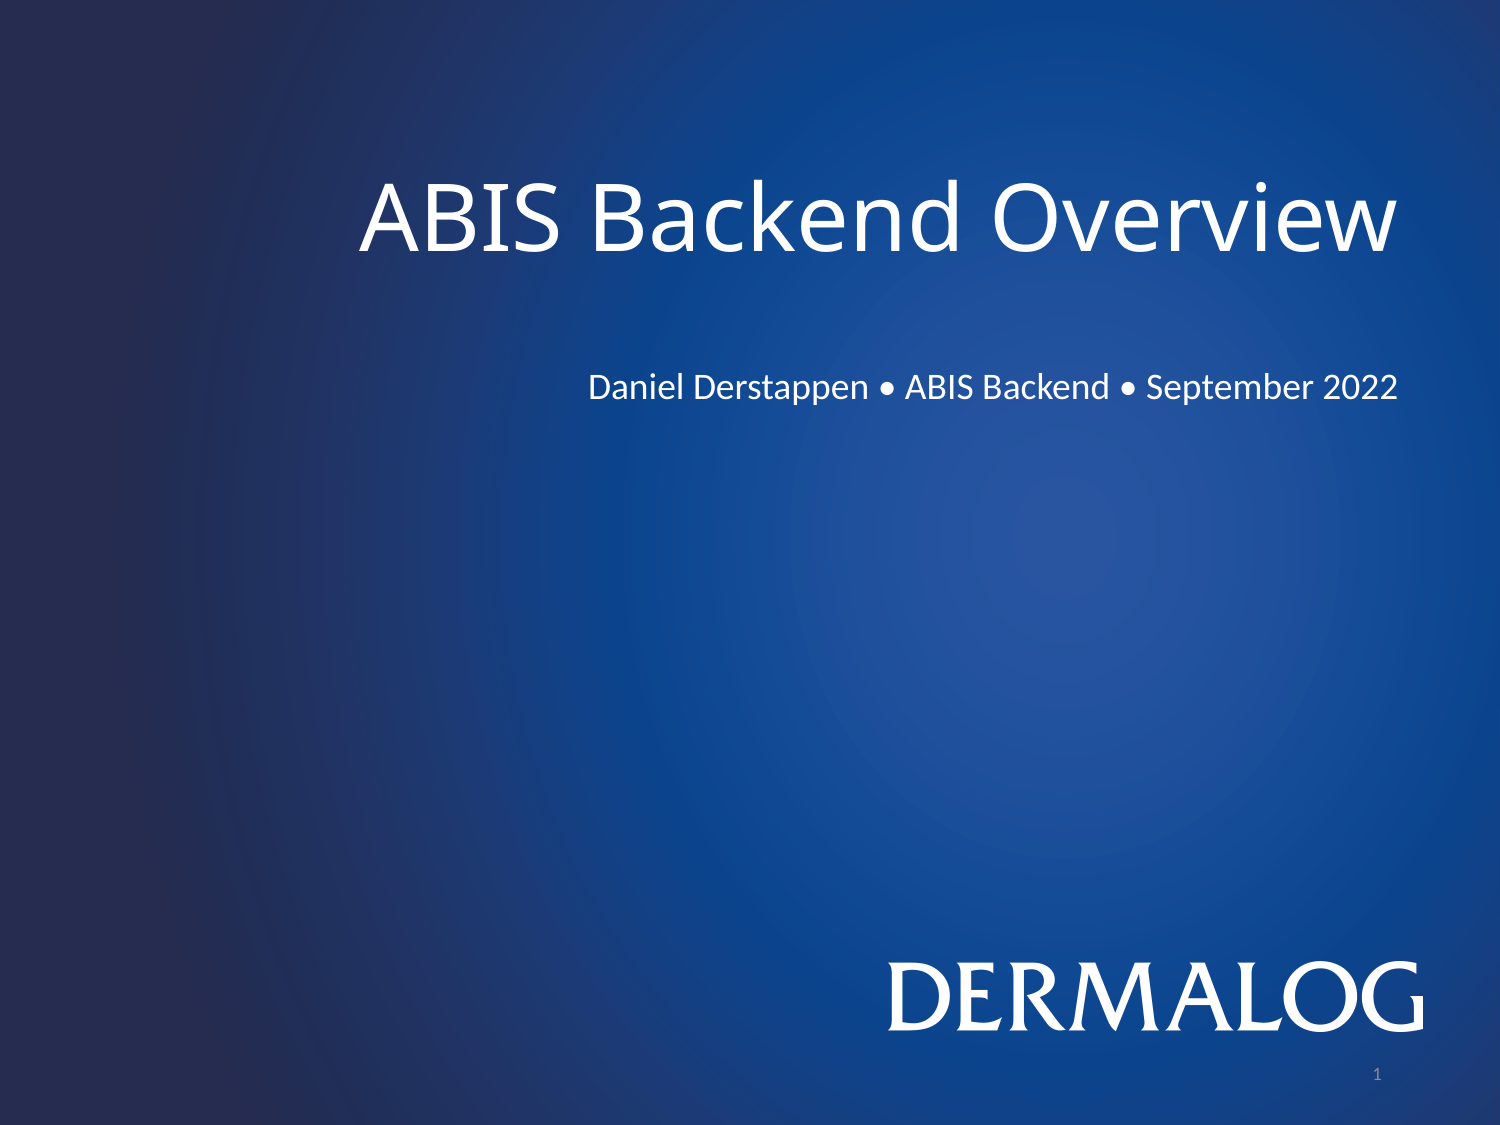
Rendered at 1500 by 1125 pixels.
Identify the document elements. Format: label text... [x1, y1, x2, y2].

text_box [289, 281, 1415, 359]
text_box Daniel Derstappen • ABIS Backend • September 2022 [289, 359, 1415, 561]
text_box <number> [1059, 1042, 1397, 1103]
picture [0, 0, 1500, 1125]
text_box ABIS Backend Overview [254, 66, 1415, 279]
